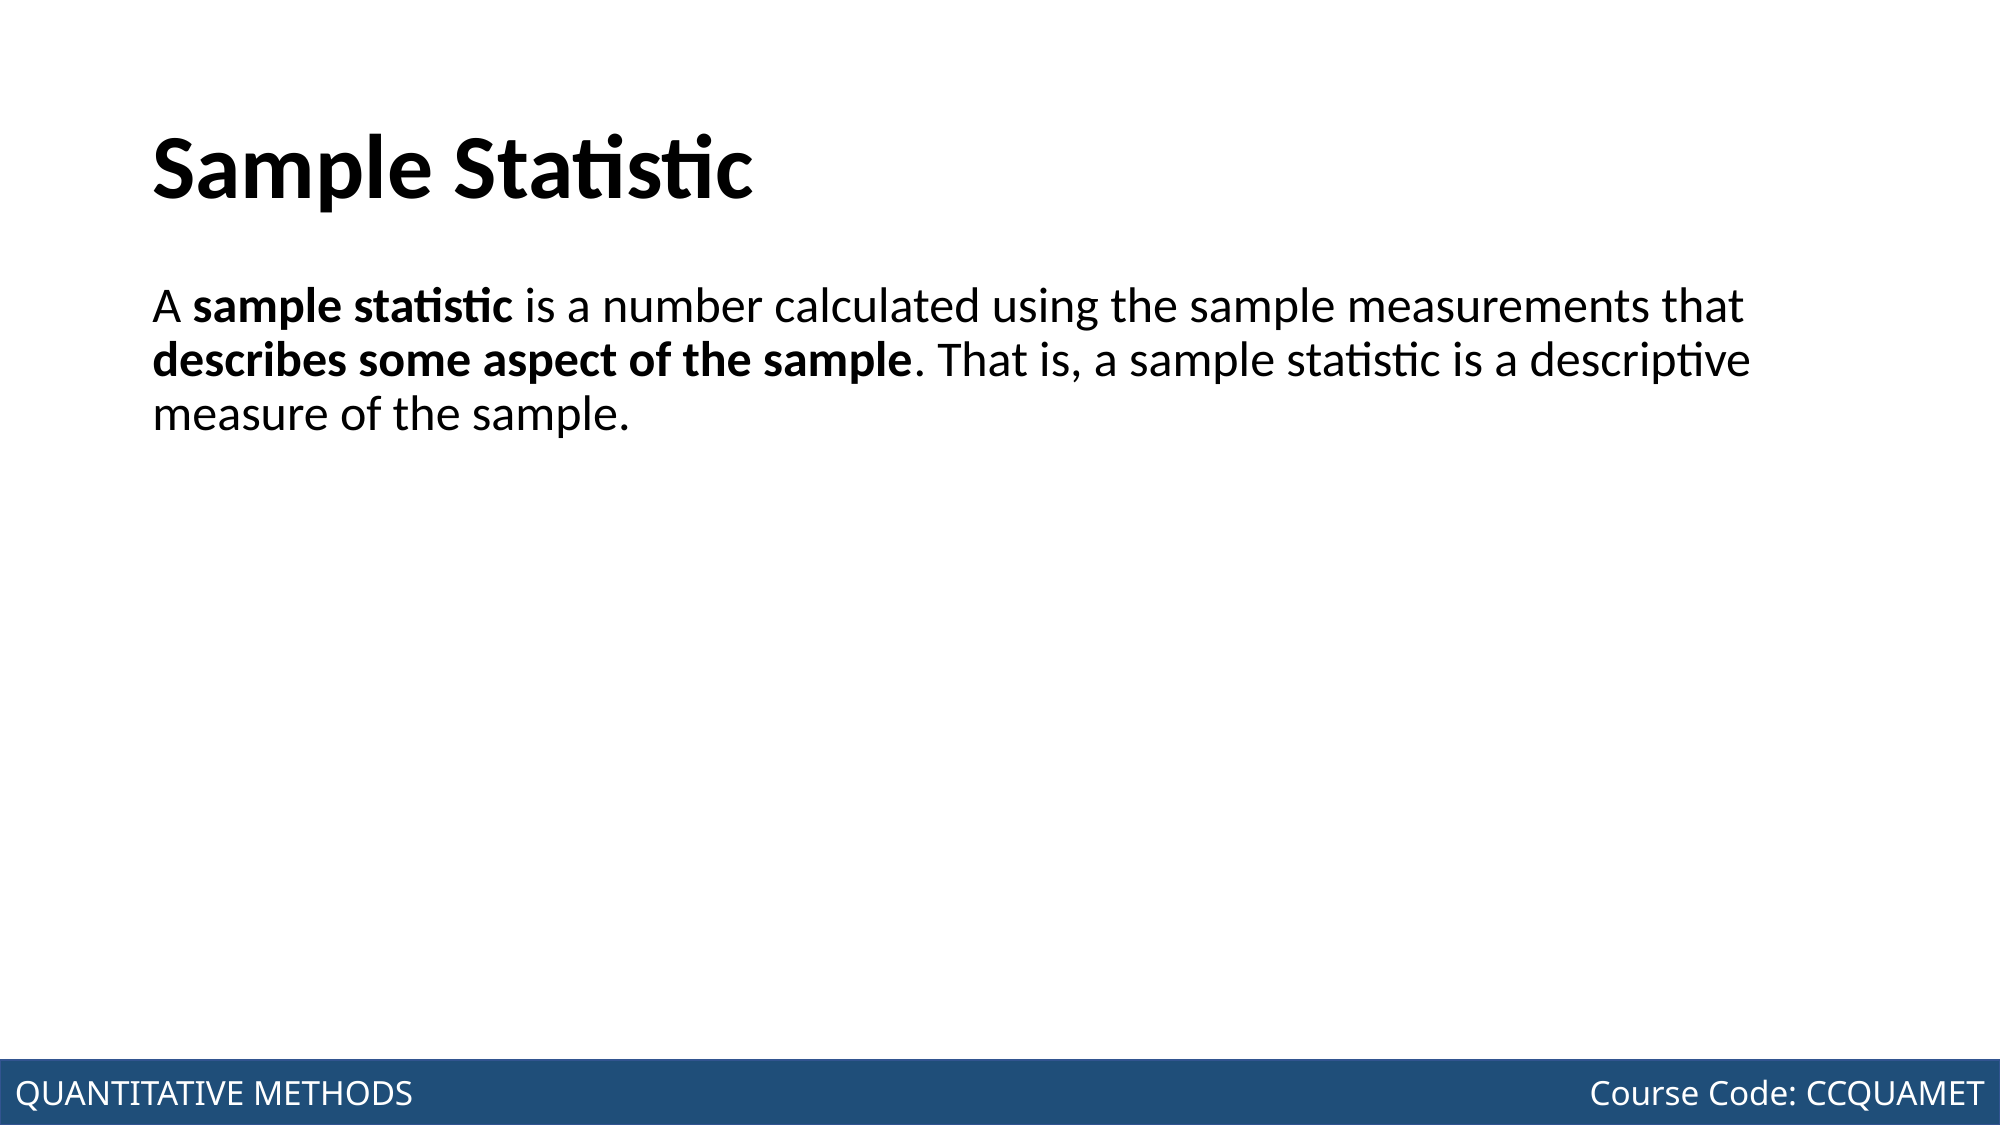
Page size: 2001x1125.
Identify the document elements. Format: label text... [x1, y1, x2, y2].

text_box QUANTITATIVE METHODS [0, 1064, 595, 1120]
title Sample Statistic [137, 59, 1863, 271]
text_box Course Code: CCQUAMET [1516, 1064, 2000, 1120]
text_box [0, 1059, 2000, 1125]
list A sample statistic is a number calculated using the sample measurements that describes some aspect of the sample. That is, a sample statistic is a descriptive measure of the sample. [137, 271, 1863, 941]
